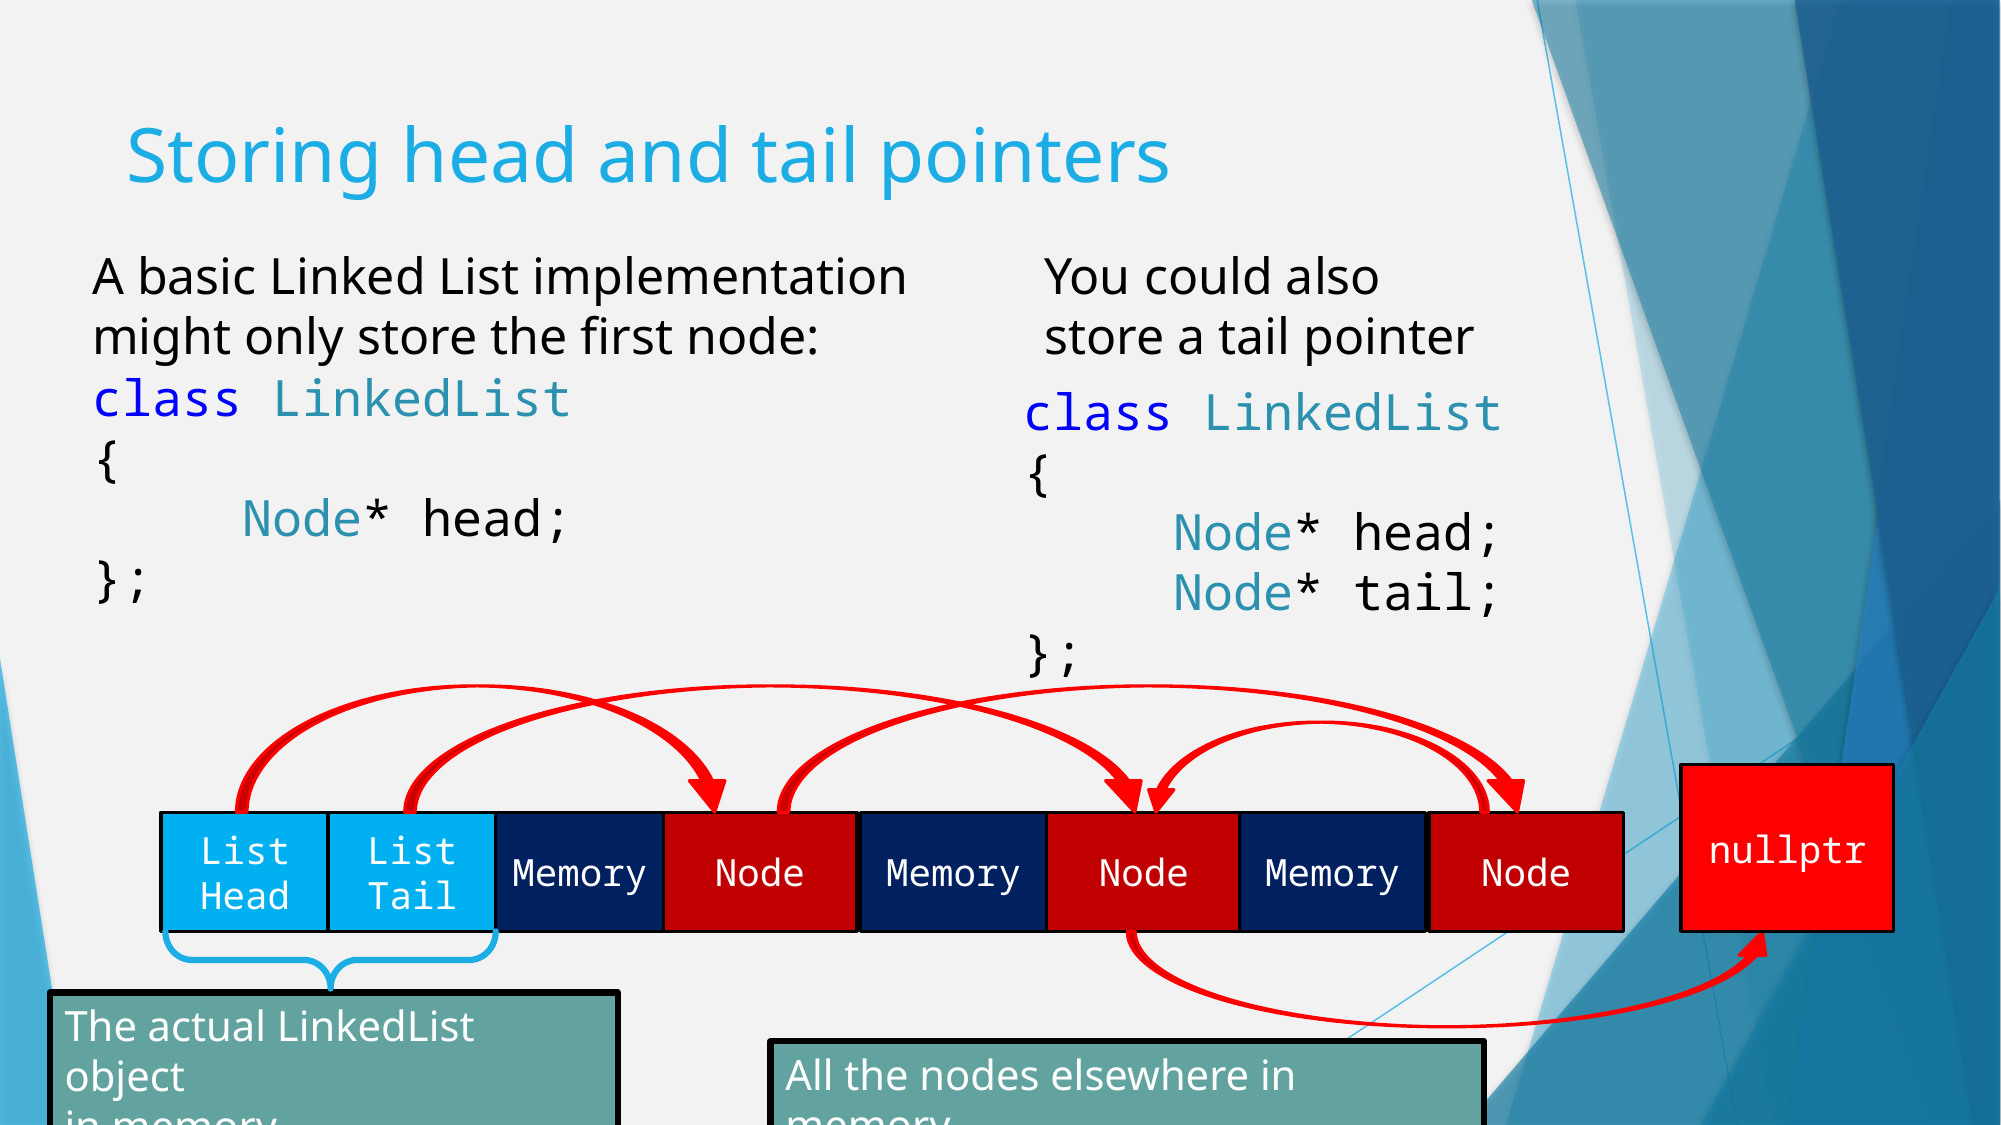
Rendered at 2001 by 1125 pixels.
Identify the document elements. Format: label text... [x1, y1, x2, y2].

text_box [1008, 236, 1522, 693]
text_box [160, 811, 494, 930]
text_box [1147, 720, 1490, 810]
text_box [960, 704, 1143, 810]
text_box class LinkedList { Node* head; }; [77, 358, 590, 614]
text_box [495, 811, 1624, 932]
text_box [403, 684, 958, 810]
title Storing head and tail pointers [111, 99, 1522, 238]
text_box [594, 703, 727, 810]
text_box [1127, 933, 1768, 1029]
text_box A basic Linked List implementation might only store the first node: [77, 237, 925, 372]
text_box nullptr [1679, 763, 1895, 933]
text_box [234, 684, 595, 810]
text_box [49, 930, 619, 1110]
text_box [776, 694, 1006, 810]
text_box All the nodes elsewhere in memory [770, 1041, 1484, 1125]
text_box [1310, 701, 1526, 810]
